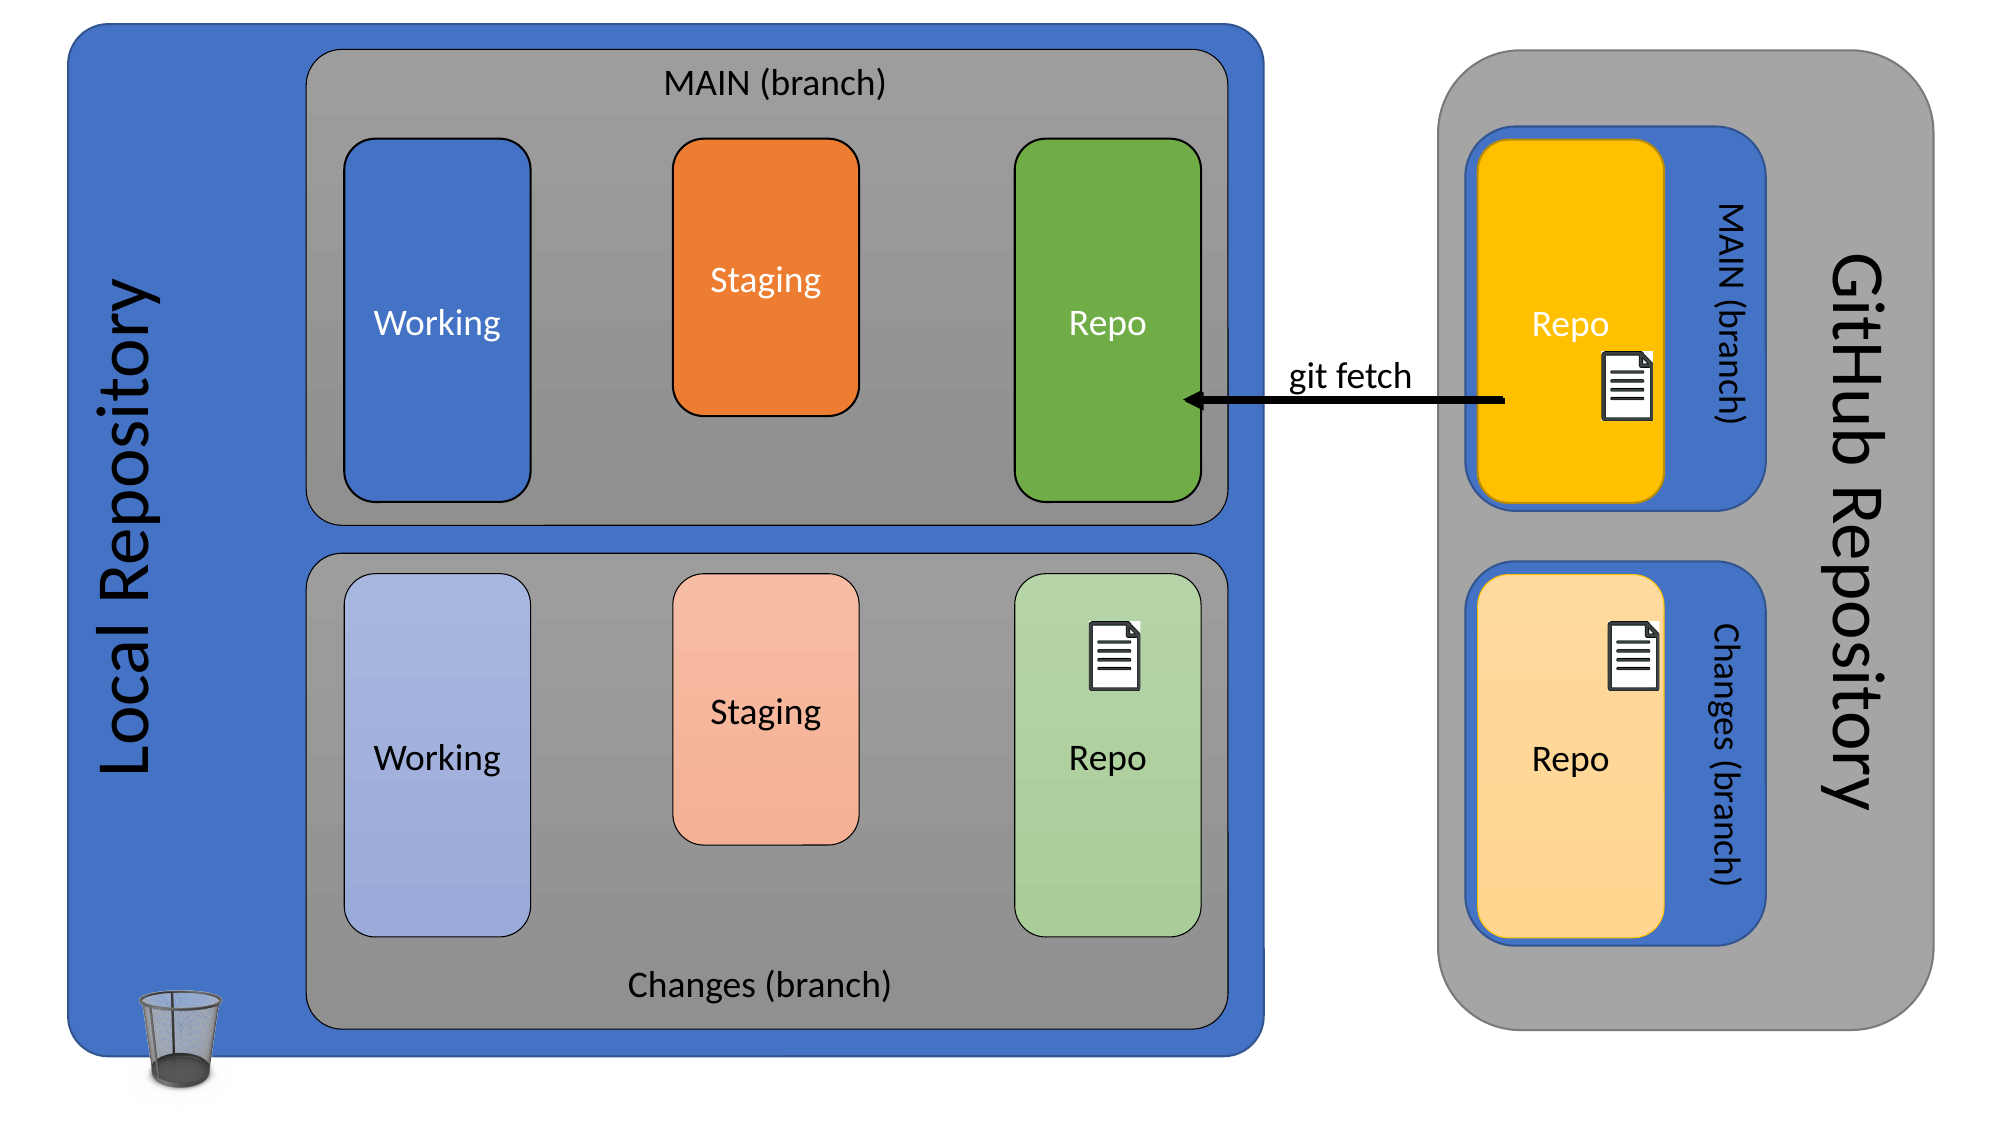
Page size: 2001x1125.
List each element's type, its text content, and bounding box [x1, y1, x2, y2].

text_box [306, 49, 1228, 526]
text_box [1438, 50, 1934, 1031]
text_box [66, 24, 1264, 1057]
picture [1607, 621, 1660, 691]
picture [1601, 351, 1653, 421]
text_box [306, 553, 1228, 1030]
text_box git fetch [1269, 343, 1433, 396]
picture [1088, 621, 1141, 691]
picture [105, 961, 256, 1112]
